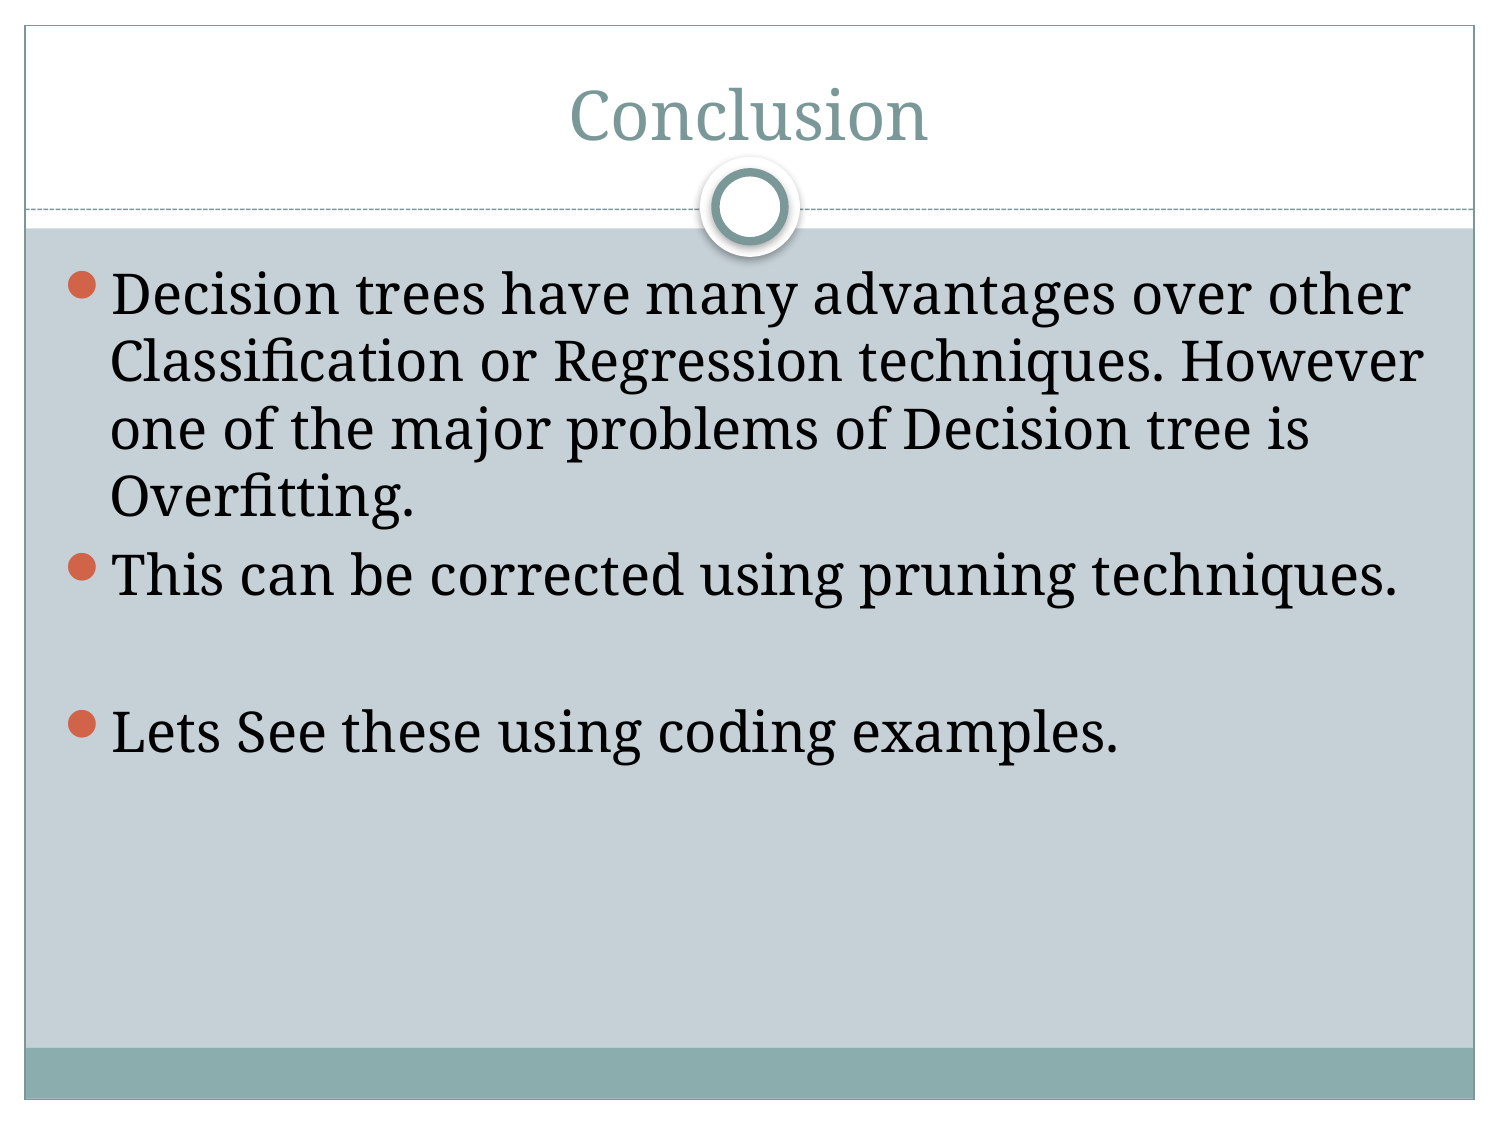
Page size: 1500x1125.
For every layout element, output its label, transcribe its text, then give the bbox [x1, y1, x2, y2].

list Decision trees have many advantages over other Classification or Regression techniques. However one of the major problems of Decision tree is Overfitting. This can be corrected using pruning techniques. Lets See these using coding examples. [49, 250, 1445, 1001]
title Conclusion [49, 37, 1450, 162]
